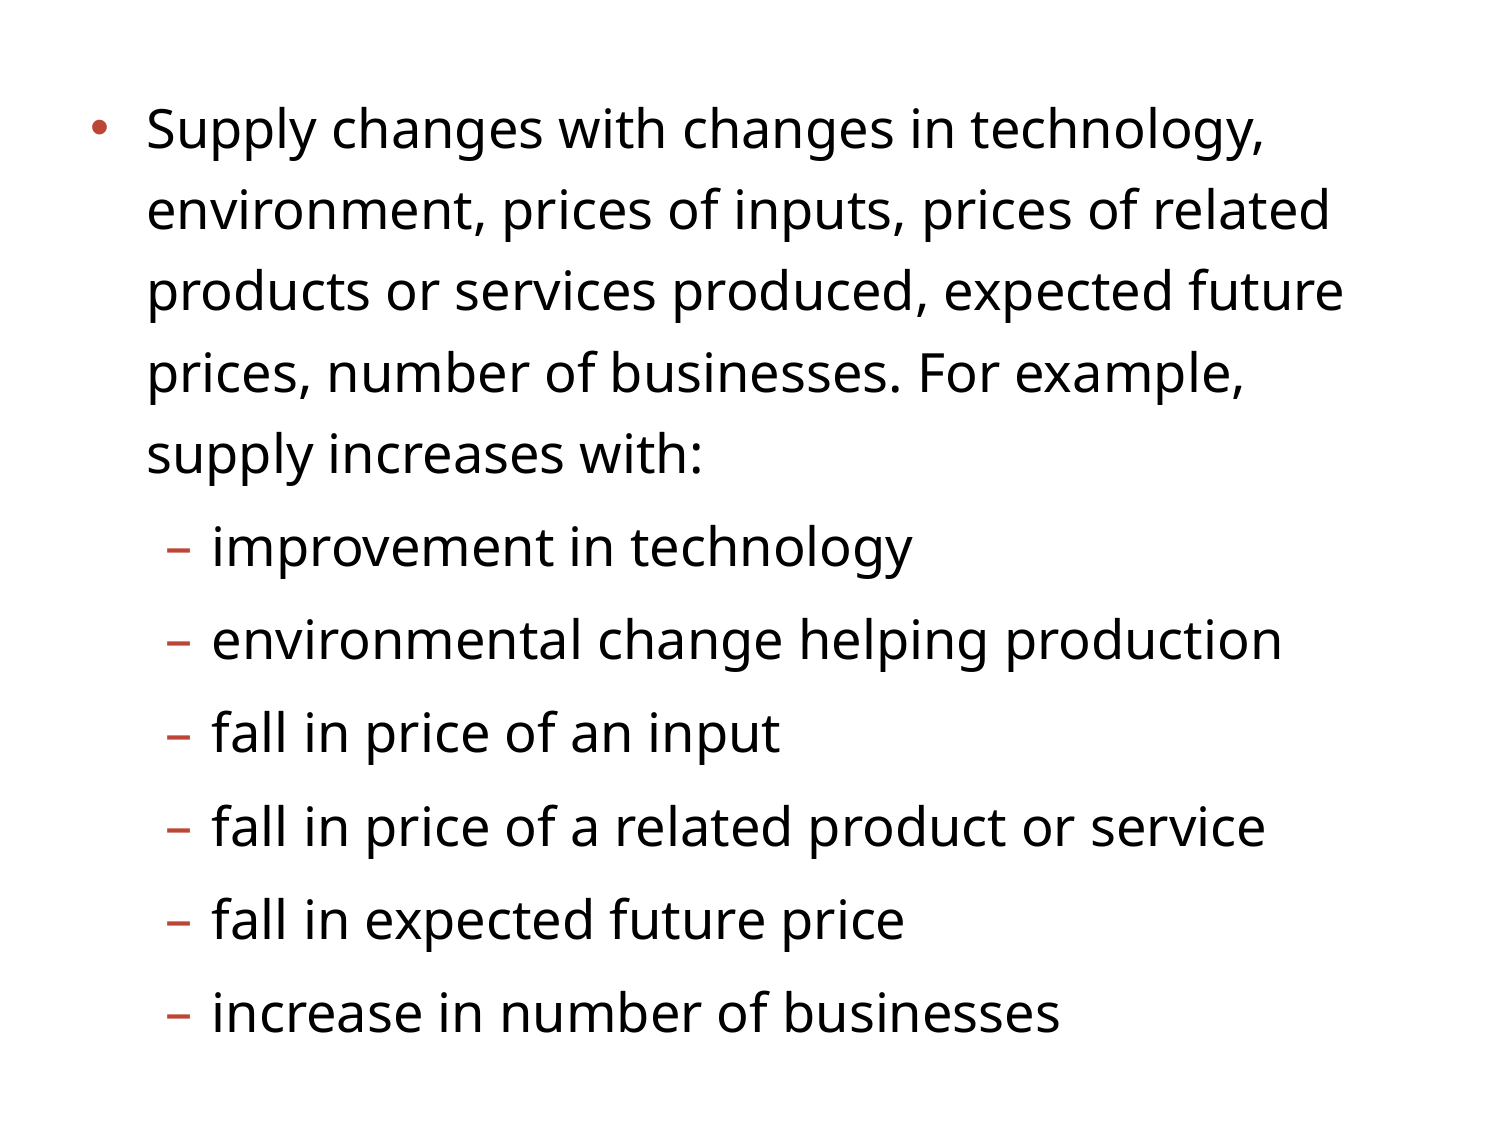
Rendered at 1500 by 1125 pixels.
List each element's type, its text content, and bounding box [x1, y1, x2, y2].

list Supply changes with changes in technology, environment, prices of inputs, prices of related products or services produced, expected future prices, number of businesses. For example, supply increases with: improvement in technology environmental change helping production fall in price of an input fall in price of a related product or service fall in expected future price increase in number of businesses [75, 70, 1420, 998]
